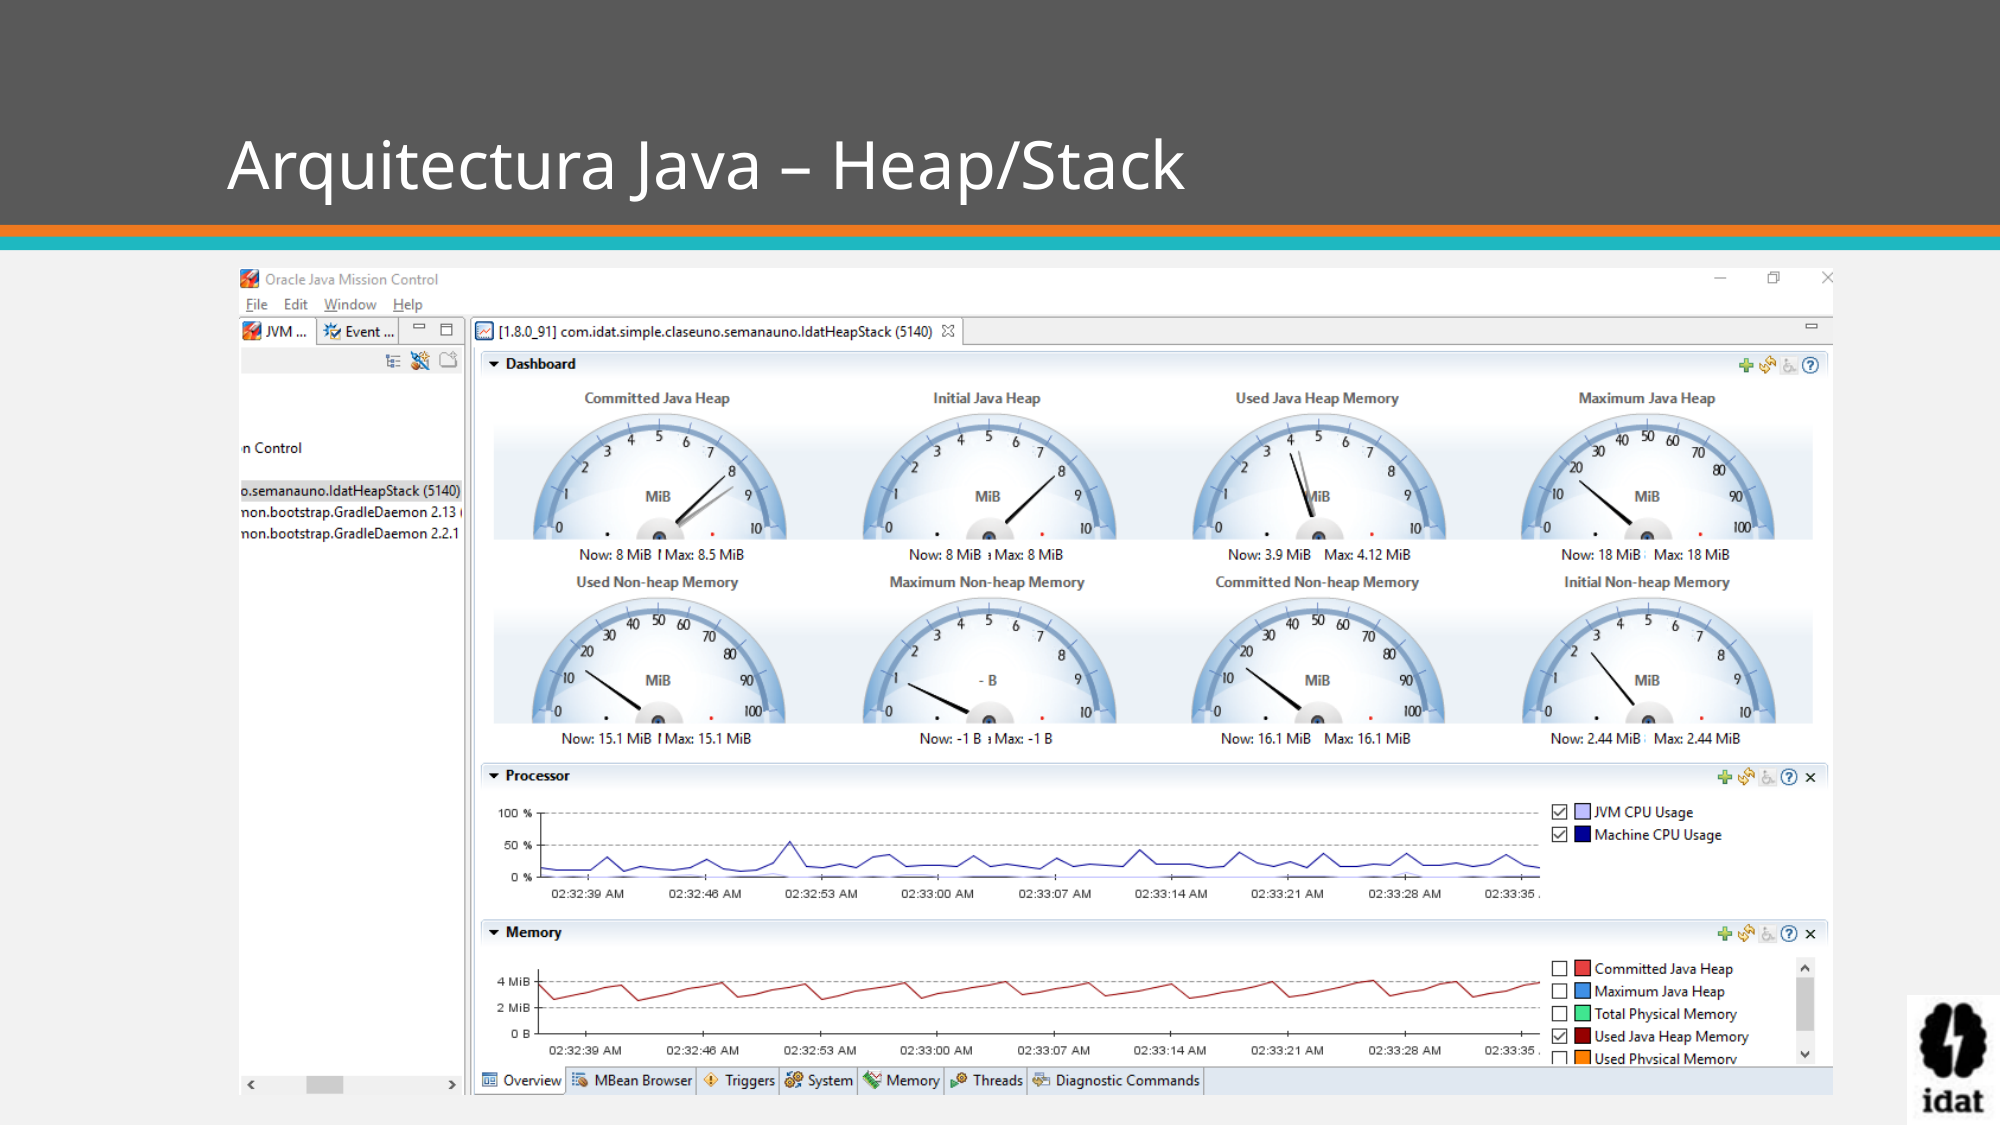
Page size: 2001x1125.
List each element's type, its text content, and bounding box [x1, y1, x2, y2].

picture [1907, 995, 2000, 1125]
picture [239, 268, 1833, 1095]
title Arquitectura Java – Heap/Stack [212, 41, 1788, 212]
